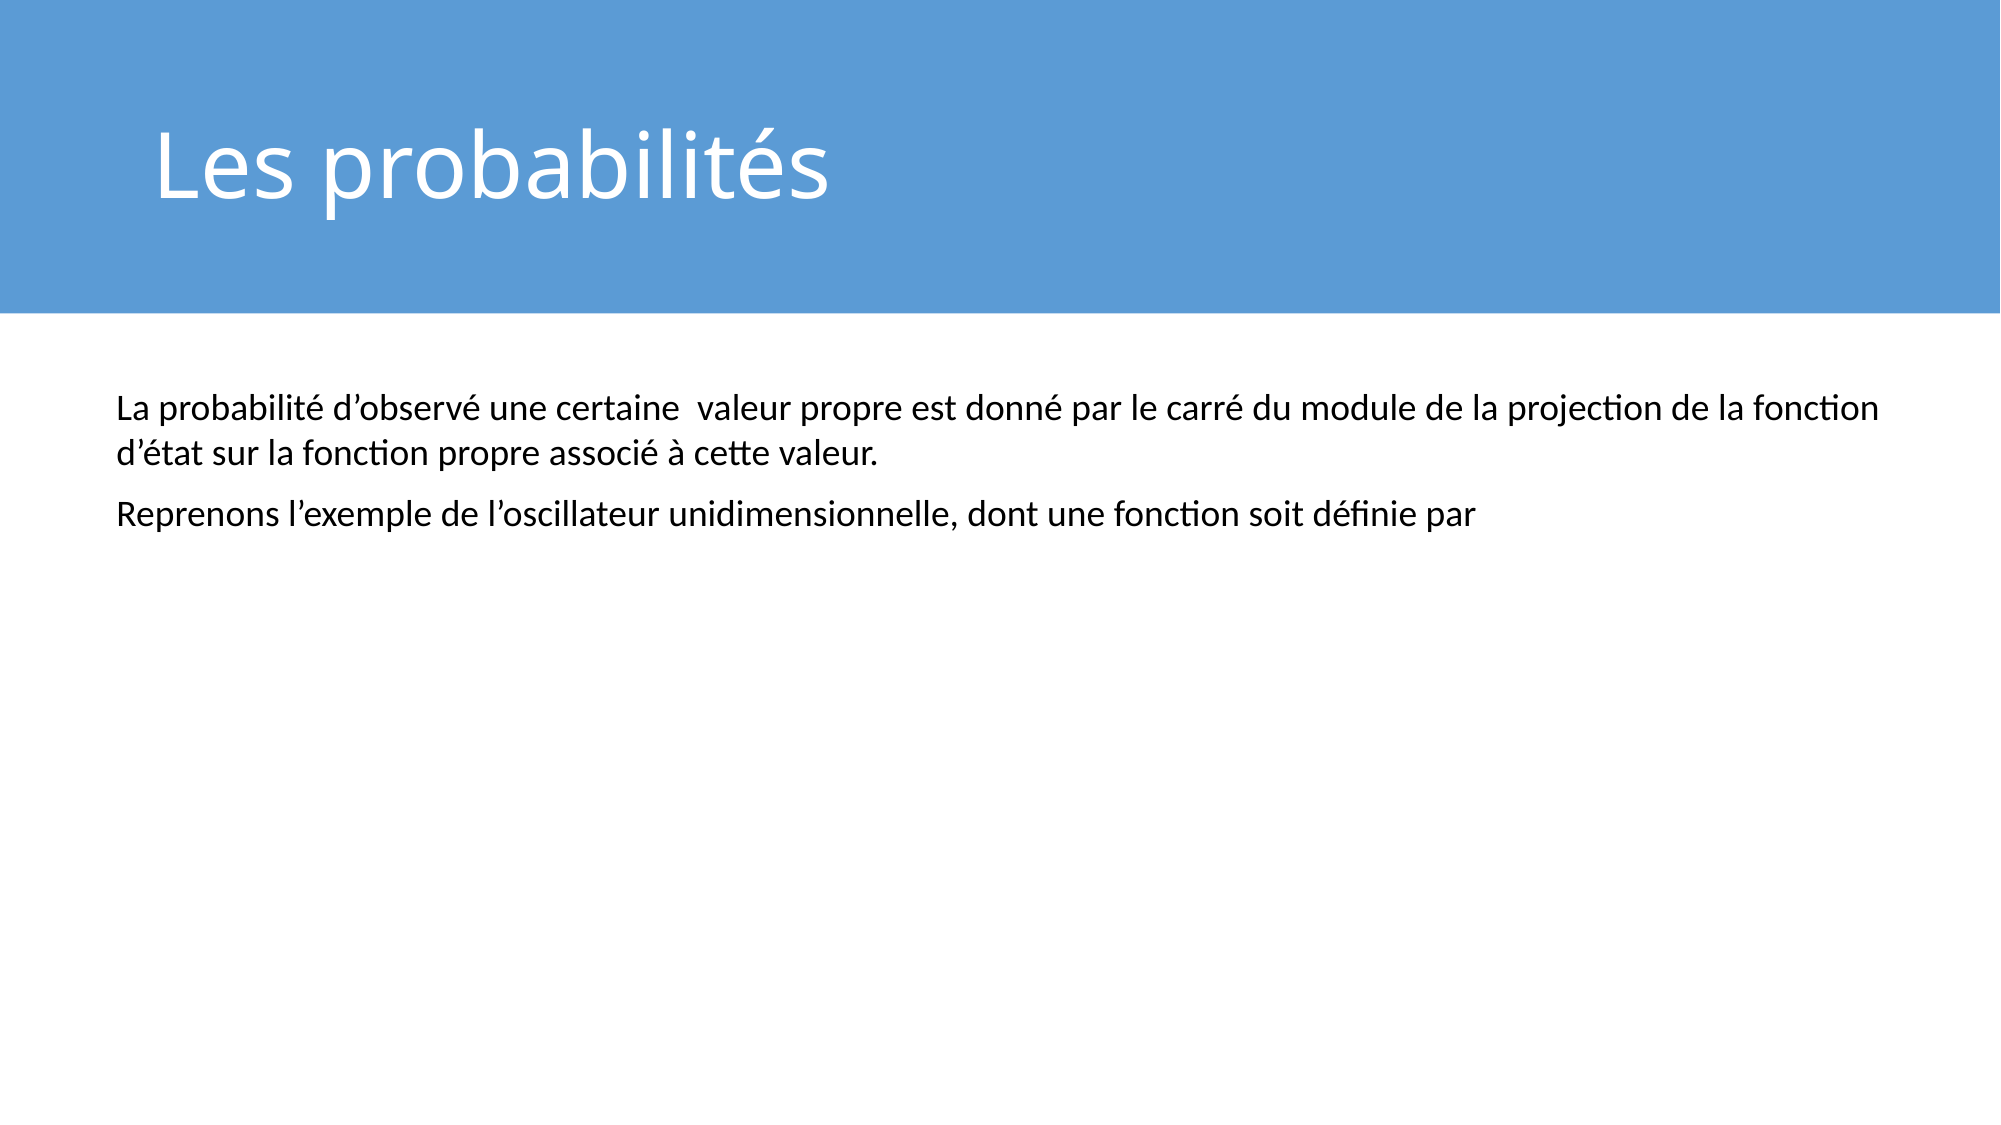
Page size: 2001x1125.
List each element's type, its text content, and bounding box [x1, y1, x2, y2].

text_box [0, 0, 2000, 314]
title Les probabilités [137, 60, 1863, 278]
text_box La probabilité d’observé une certaine valeur propre est donné par le carré du module de la projection de la fonction d’état sur la fonction propre associé à cette valeur. [101, 375, 1967, 481]
